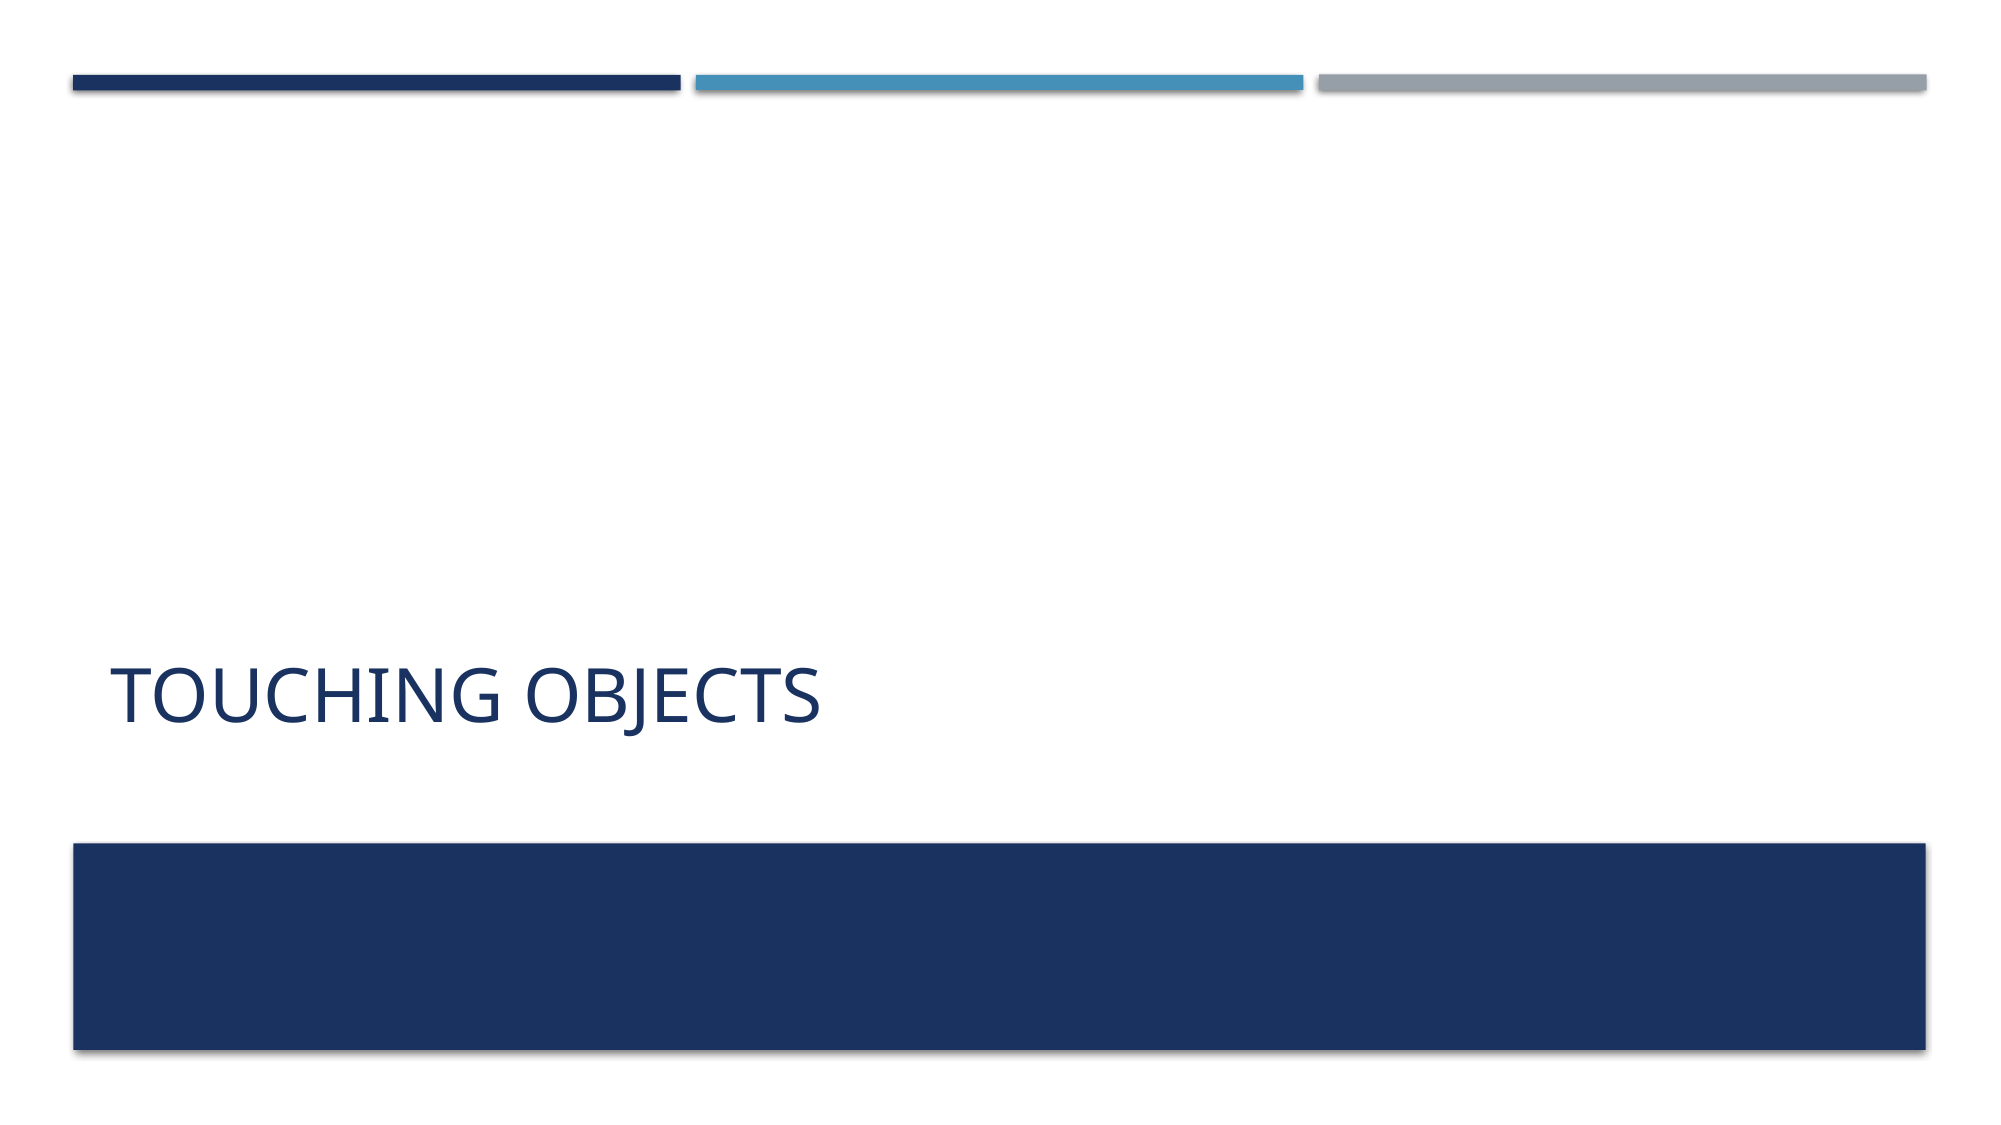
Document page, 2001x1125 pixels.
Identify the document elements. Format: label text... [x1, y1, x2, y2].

title Touching Objects [95, 499, 1905, 745]
